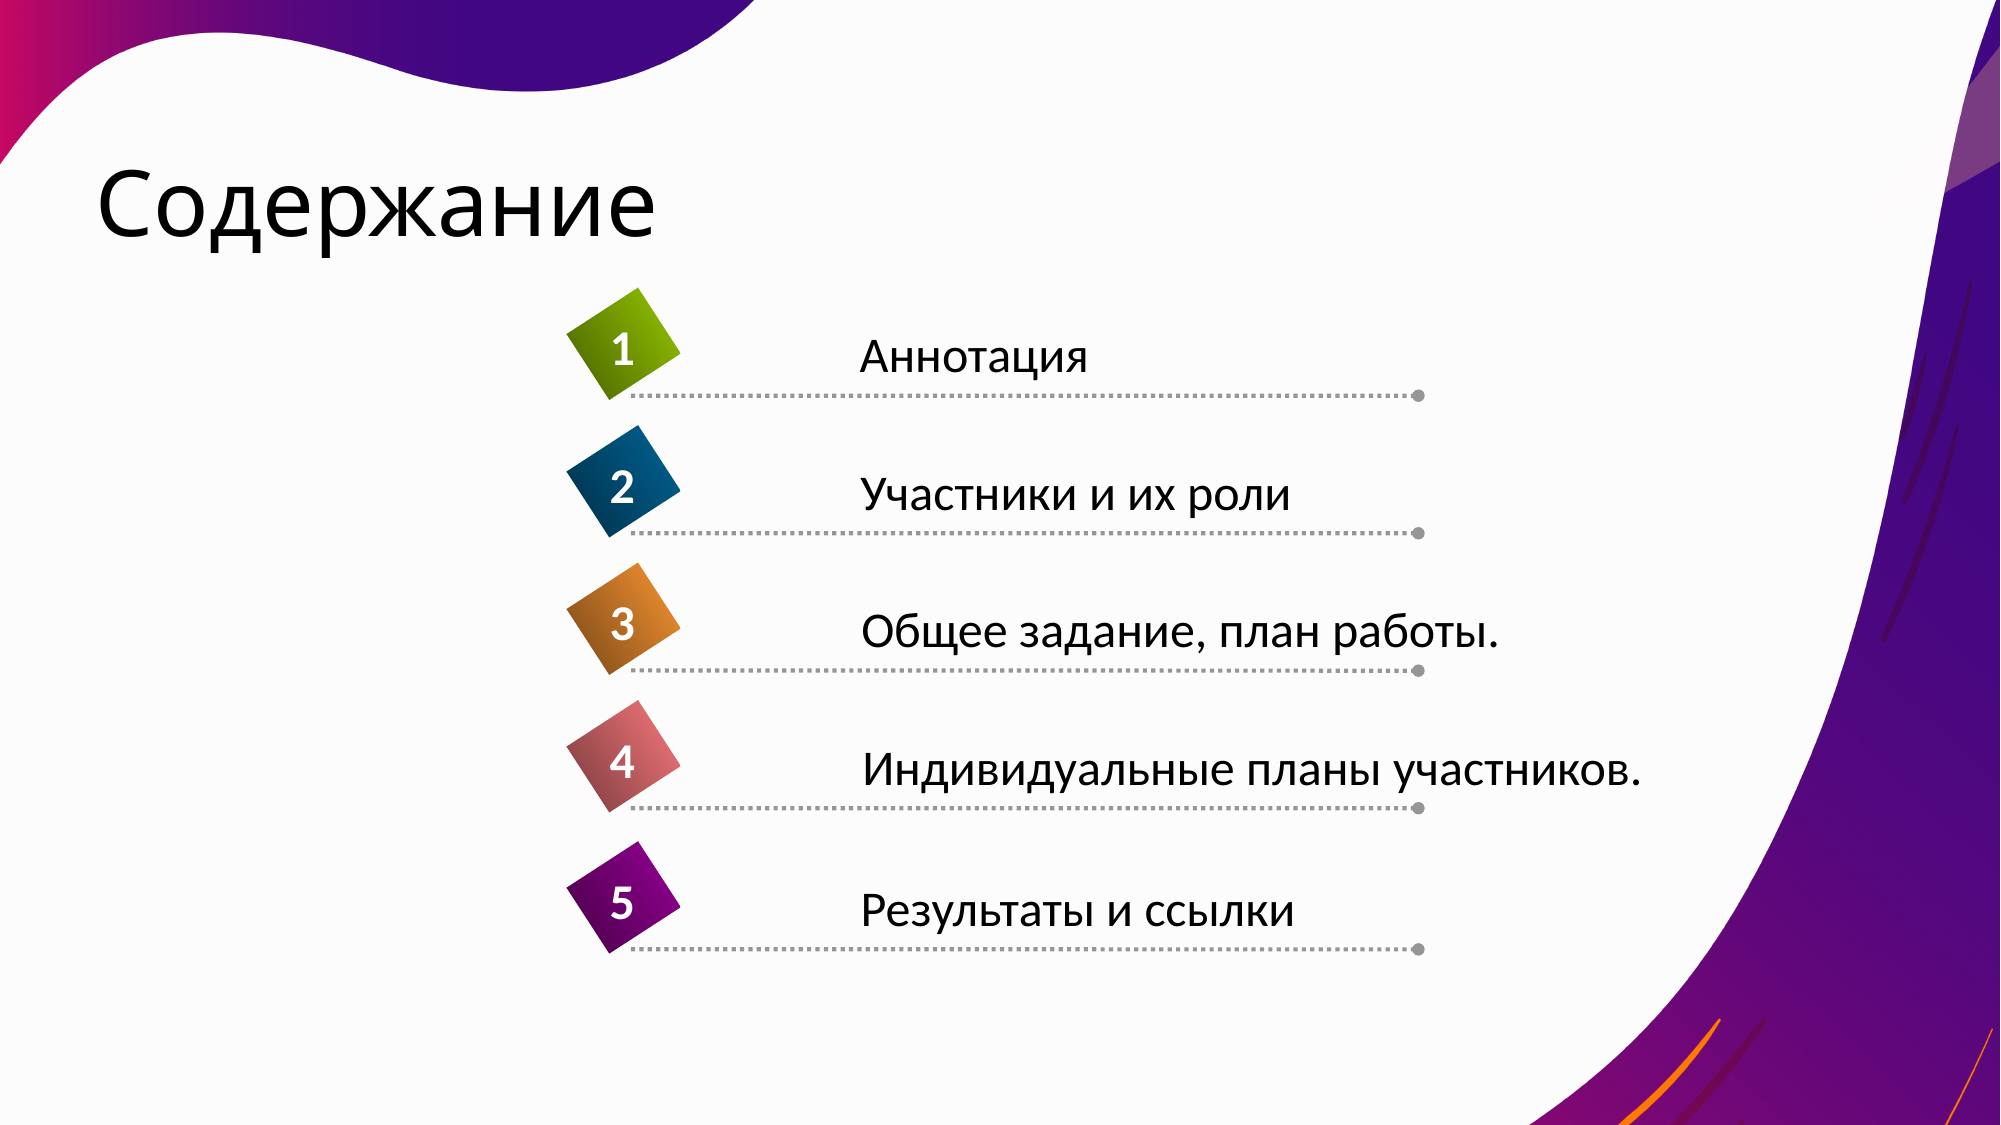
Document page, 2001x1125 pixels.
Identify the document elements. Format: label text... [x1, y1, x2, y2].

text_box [580, 717, 1662, 809]
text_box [580, 858, 1419, 950]
picture [0, 0, 2000, 1125]
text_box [580, 304, 1419, 396]
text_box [580, 442, 1419, 534]
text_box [580, 579, 1519, 671]
title Содержание [80, 125, 1806, 288]
